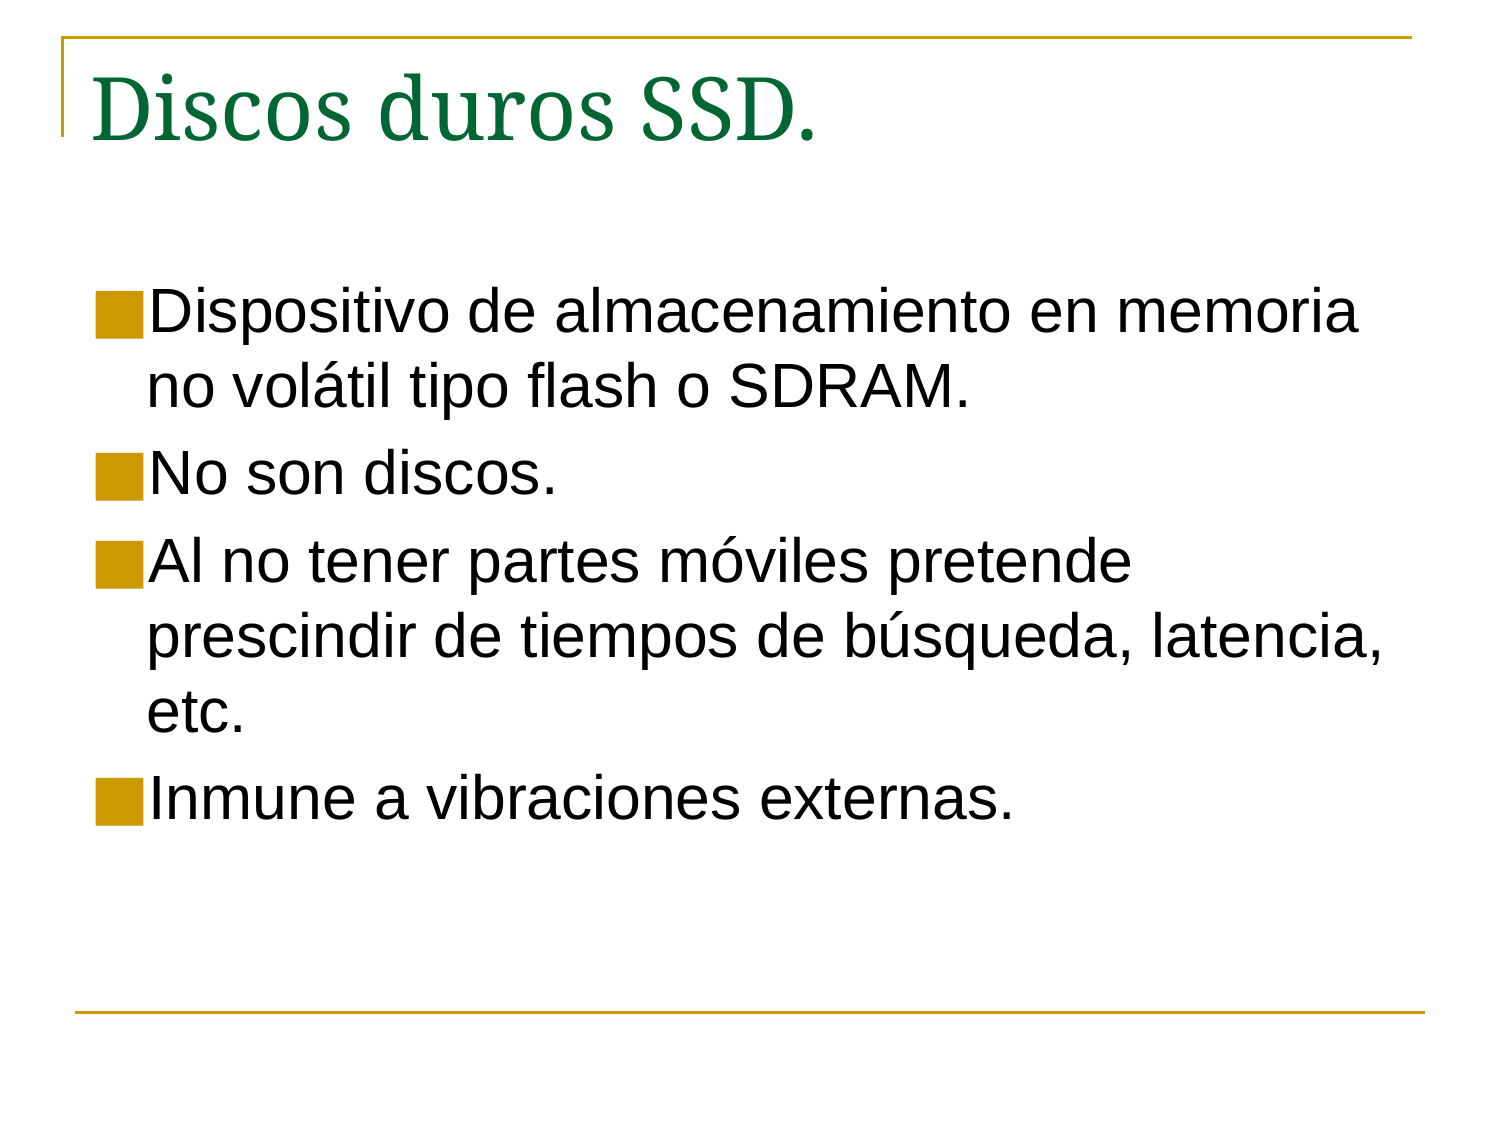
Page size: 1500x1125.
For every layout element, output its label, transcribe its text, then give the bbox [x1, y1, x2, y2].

title Discos duros SSD. [75, 45, 1425, 233]
list Dispositivo de almacenamiento en memoria no volátil tipo flash o SDRAM. No son discos. Al no tener partes móviles pretende prescindir de tiempos de búsqueda, latencia, etc. Inmune a vibraciones externas. [75, 262, 1425, 1006]
